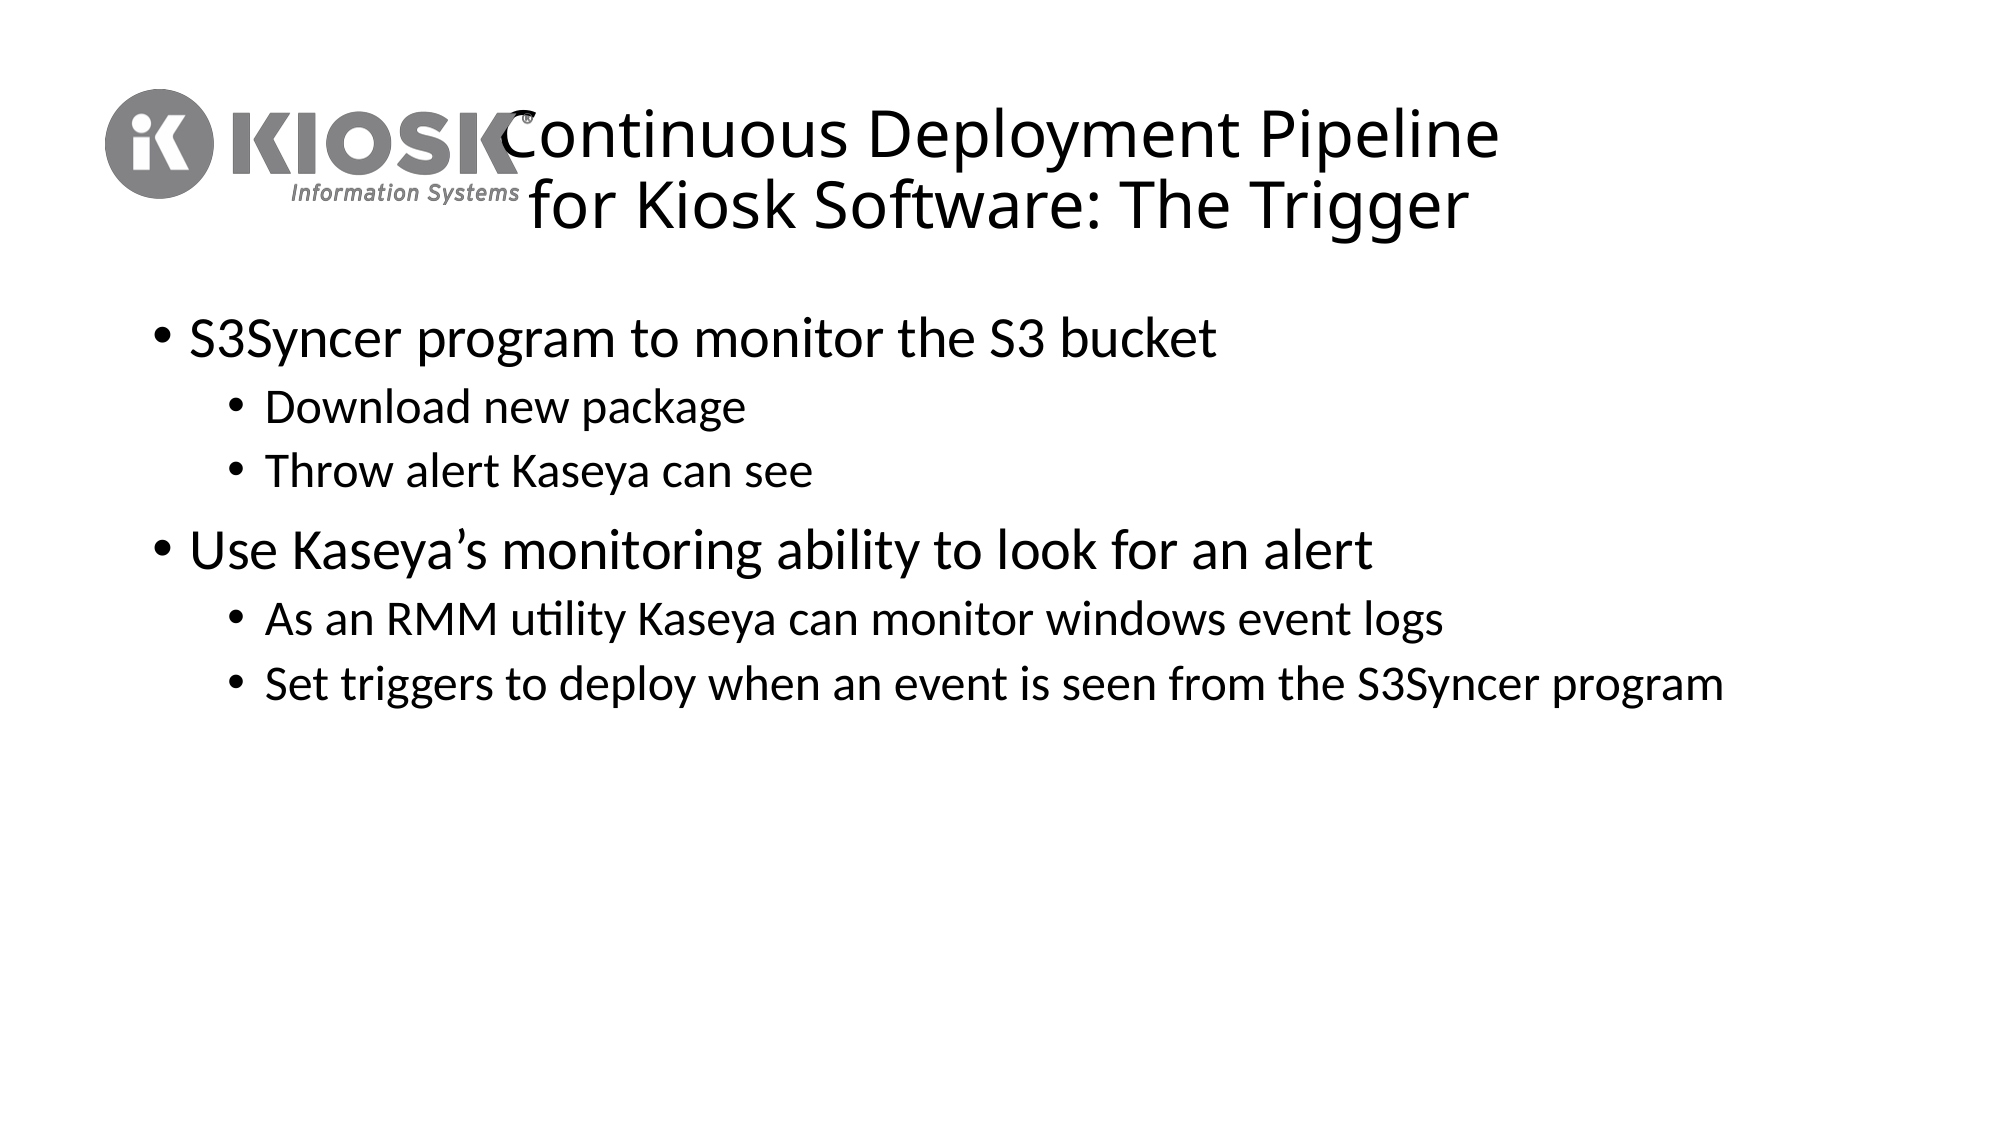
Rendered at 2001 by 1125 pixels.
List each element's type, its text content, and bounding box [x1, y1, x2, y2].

list S3Syncer program to monitor the S3 bucket Download new package Throw alert Kaseya can see Use Kaseya’s monitoring ability to look for an alert As an RMM utility Kaseya can monitor windows event logs Set triggers to deploy when an event is seen from the S3Syncer program [137, 299, 1863, 1014]
title Continuous Deployment Pipeline for Kiosk Software: The Trigger [469, 63, 1531, 281]
text_box [105, 89, 533, 205]
